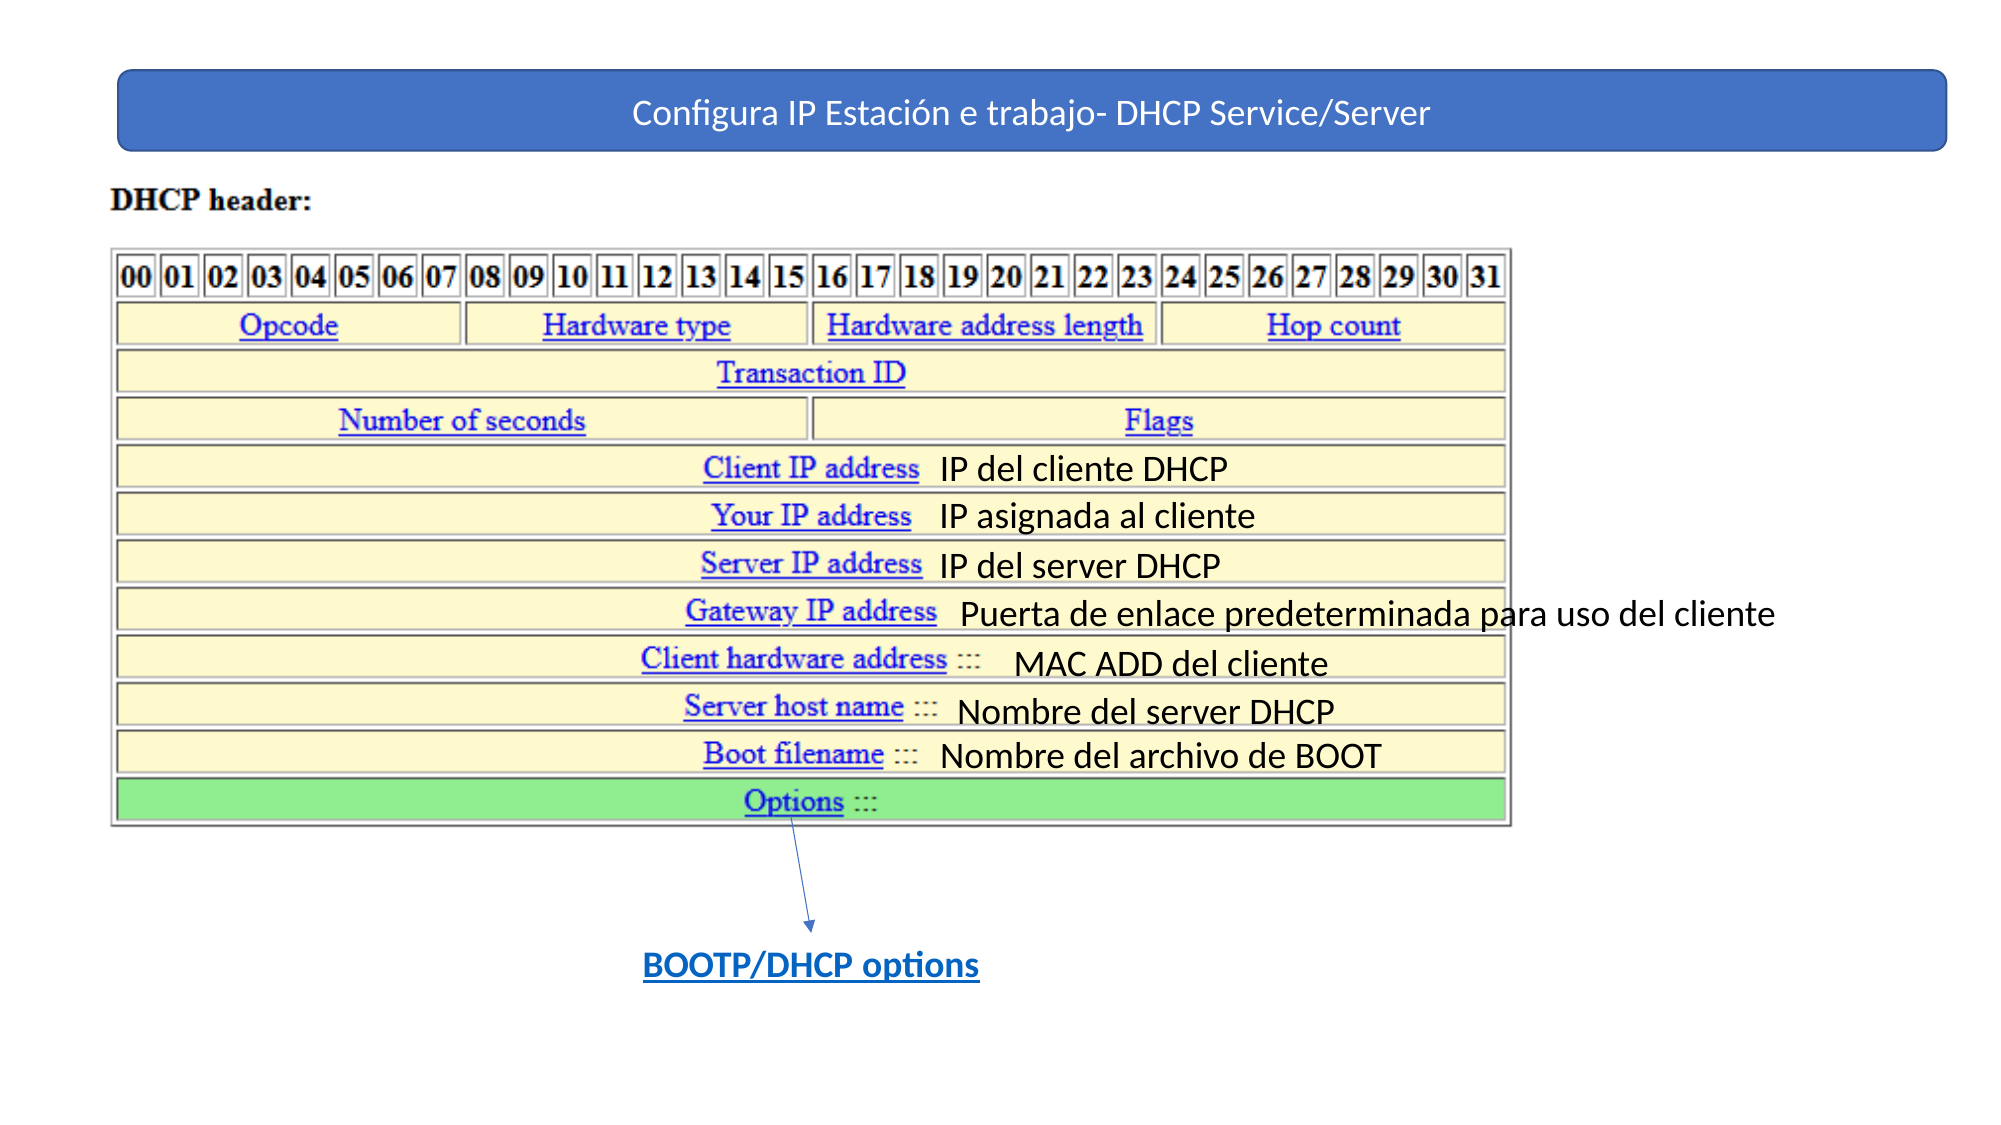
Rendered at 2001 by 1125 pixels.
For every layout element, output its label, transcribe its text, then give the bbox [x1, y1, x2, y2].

text_box Puerta de enlace predeterminada para uso del cliente [1552, 581, 1792, 642]
text_box Configura IP Estación e trabajo- DHCP Service/Server [117, 69, 1948, 152]
text_box BOOTP/DHCP options [627, 932, 995, 993]
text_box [790, 815, 812, 933]
picture [99, 171, 1552, 857]
